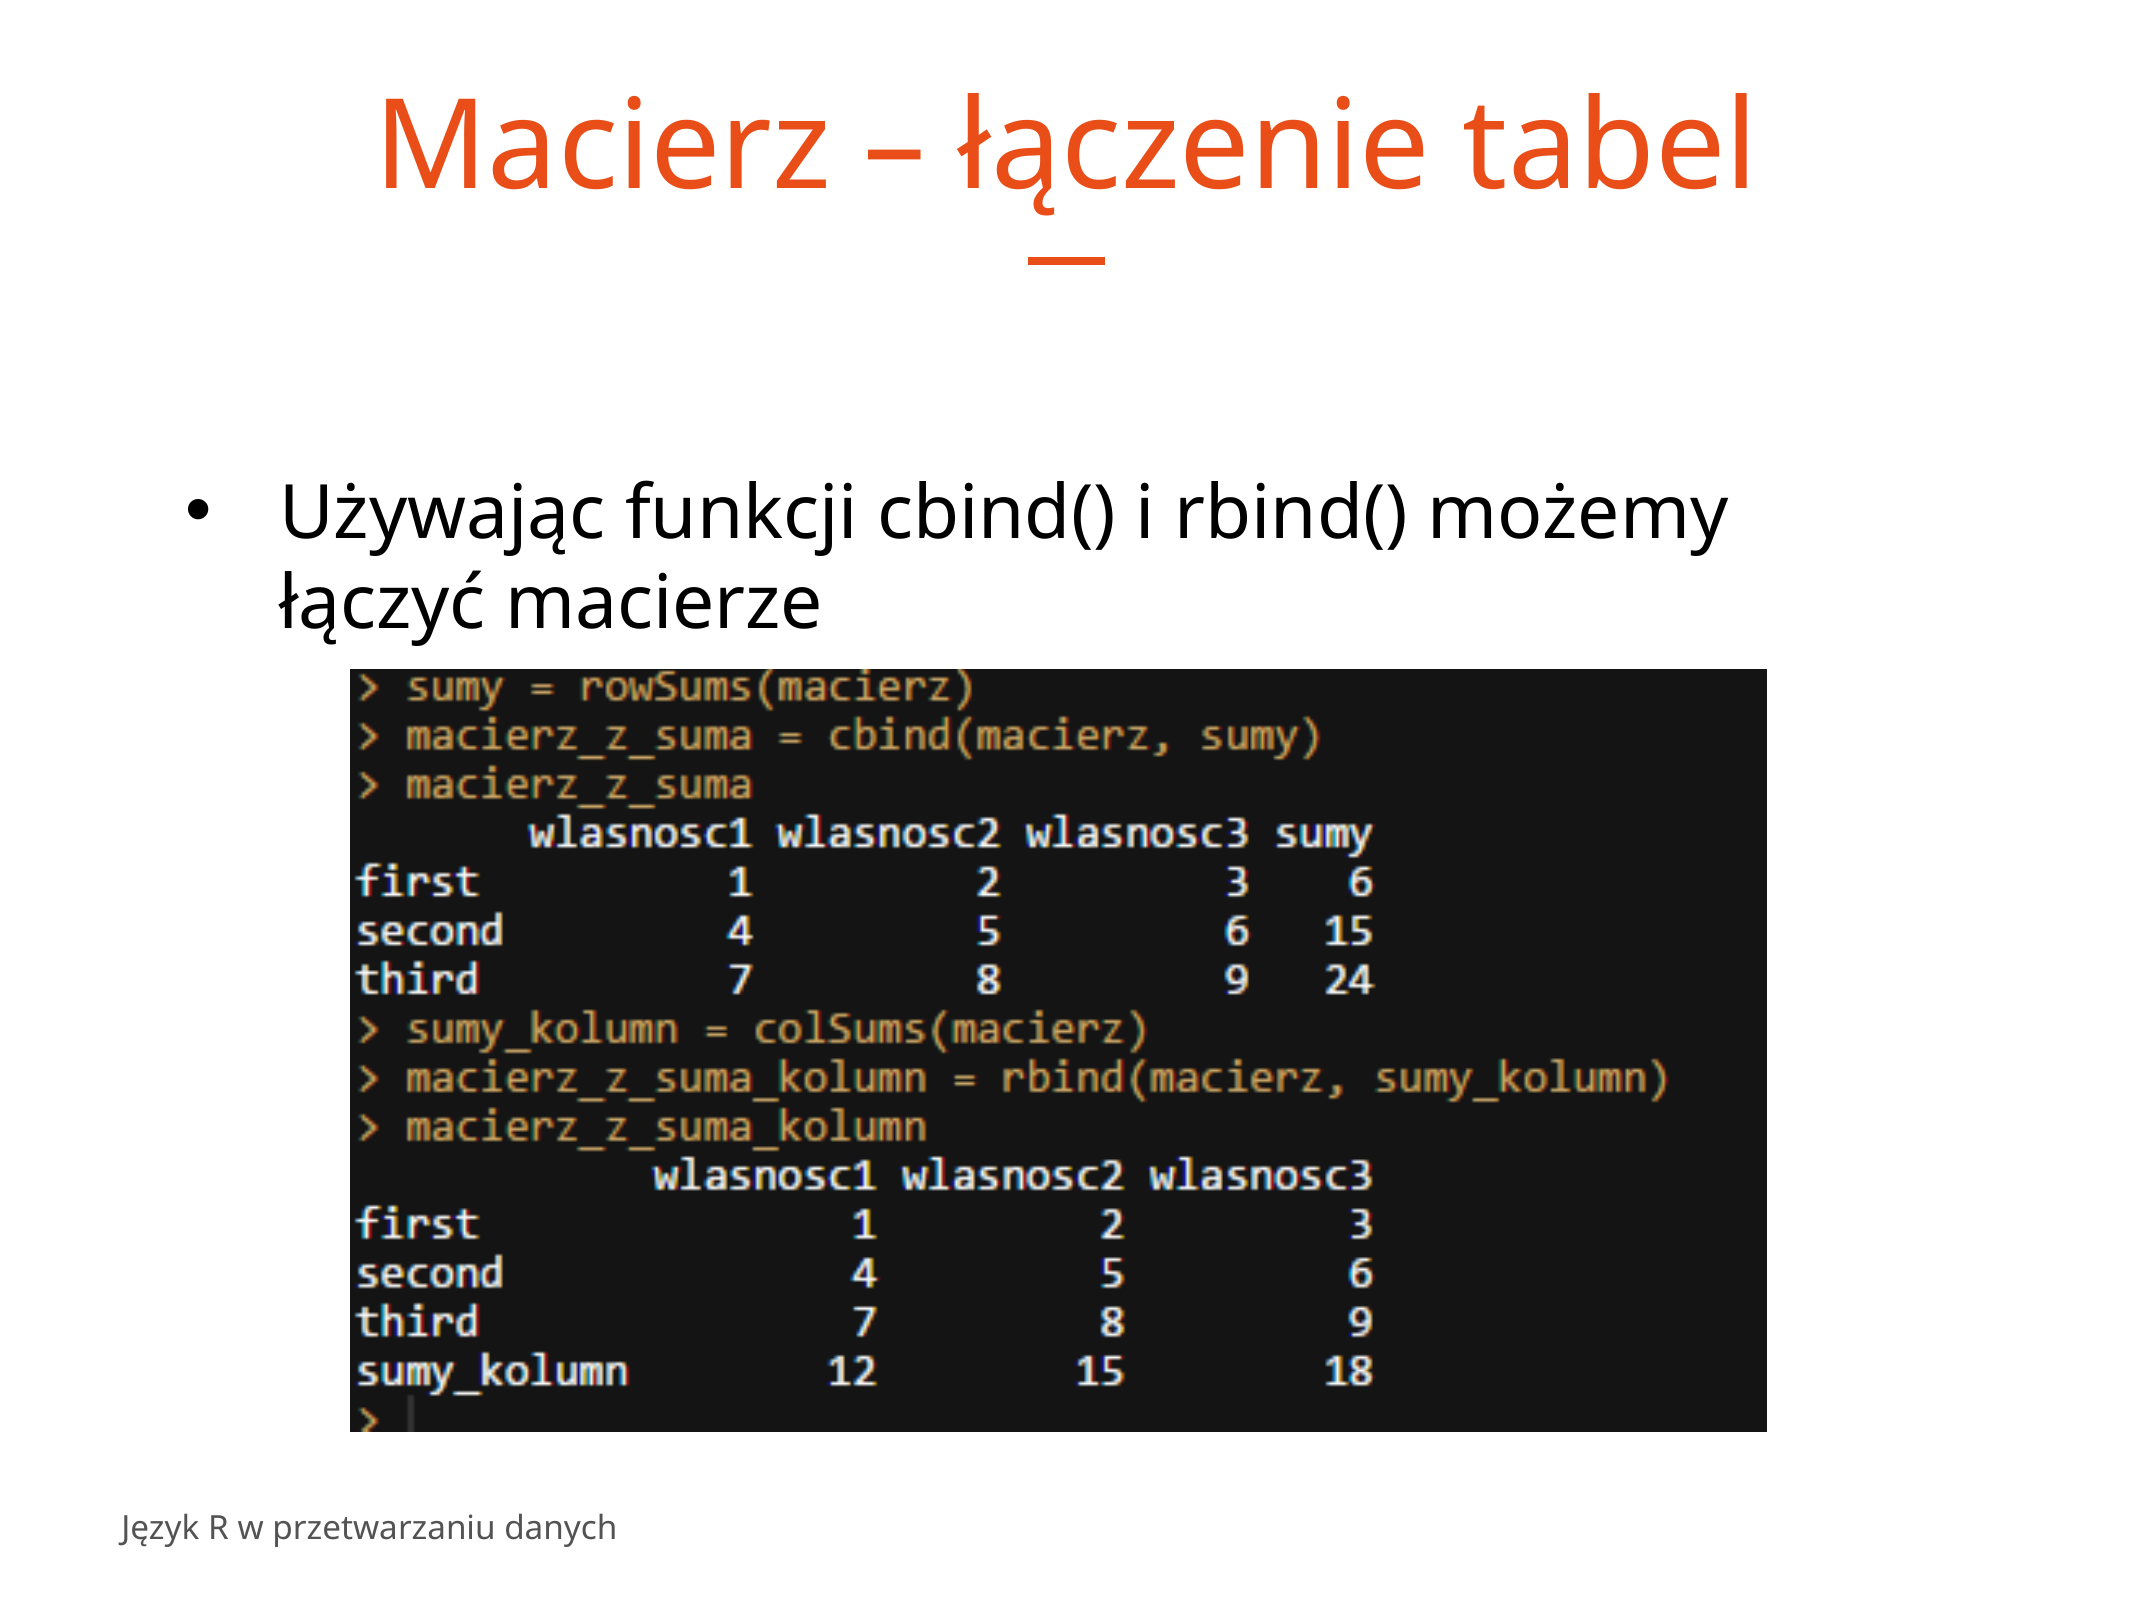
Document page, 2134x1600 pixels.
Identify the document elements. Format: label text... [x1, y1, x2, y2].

text_box Używając funkcji cbind() i rbind() możemy łączyć macierze [177, 455, 1957, 742]
title Macierz – łączenie tabel [121, 55, 2013, 598]
picture [350, 669, 1767, 1432]
text_box Język R w przetwarzaniu danych [50, 1497, 689, 1554]
